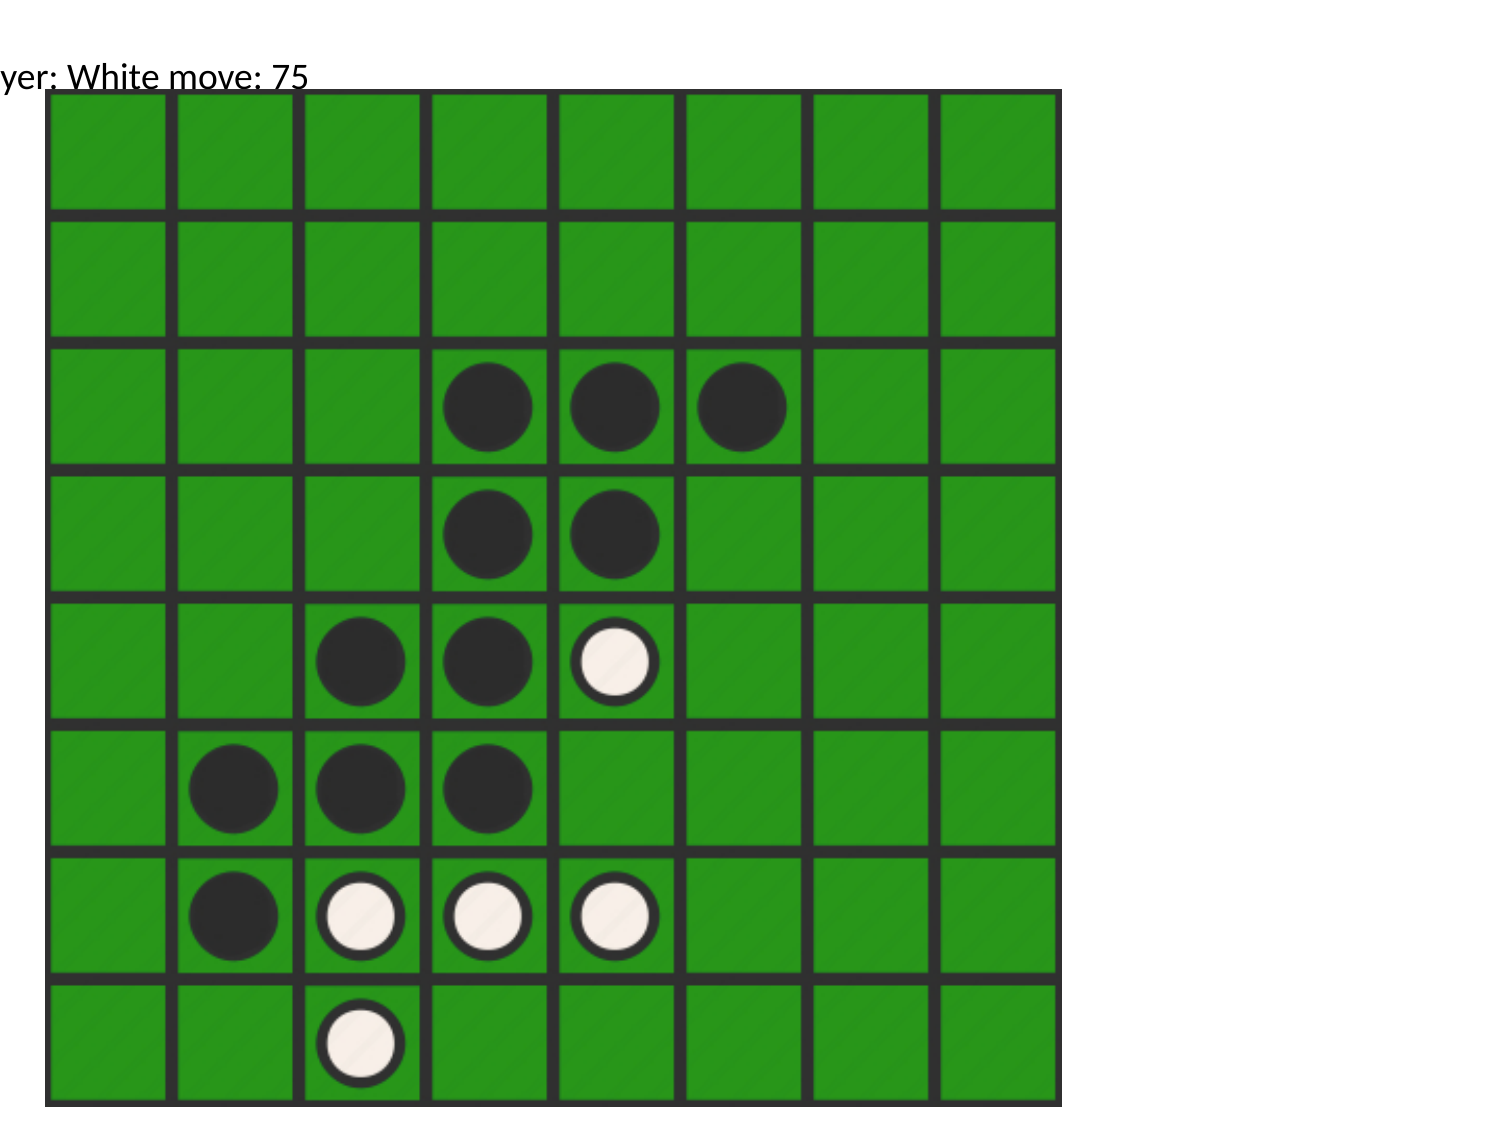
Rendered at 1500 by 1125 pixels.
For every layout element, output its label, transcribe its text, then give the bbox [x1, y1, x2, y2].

text_box turn: 12 player: White move: 75 [0, 44, 325, 105]
picture [44, 89, 1062, 1107]
